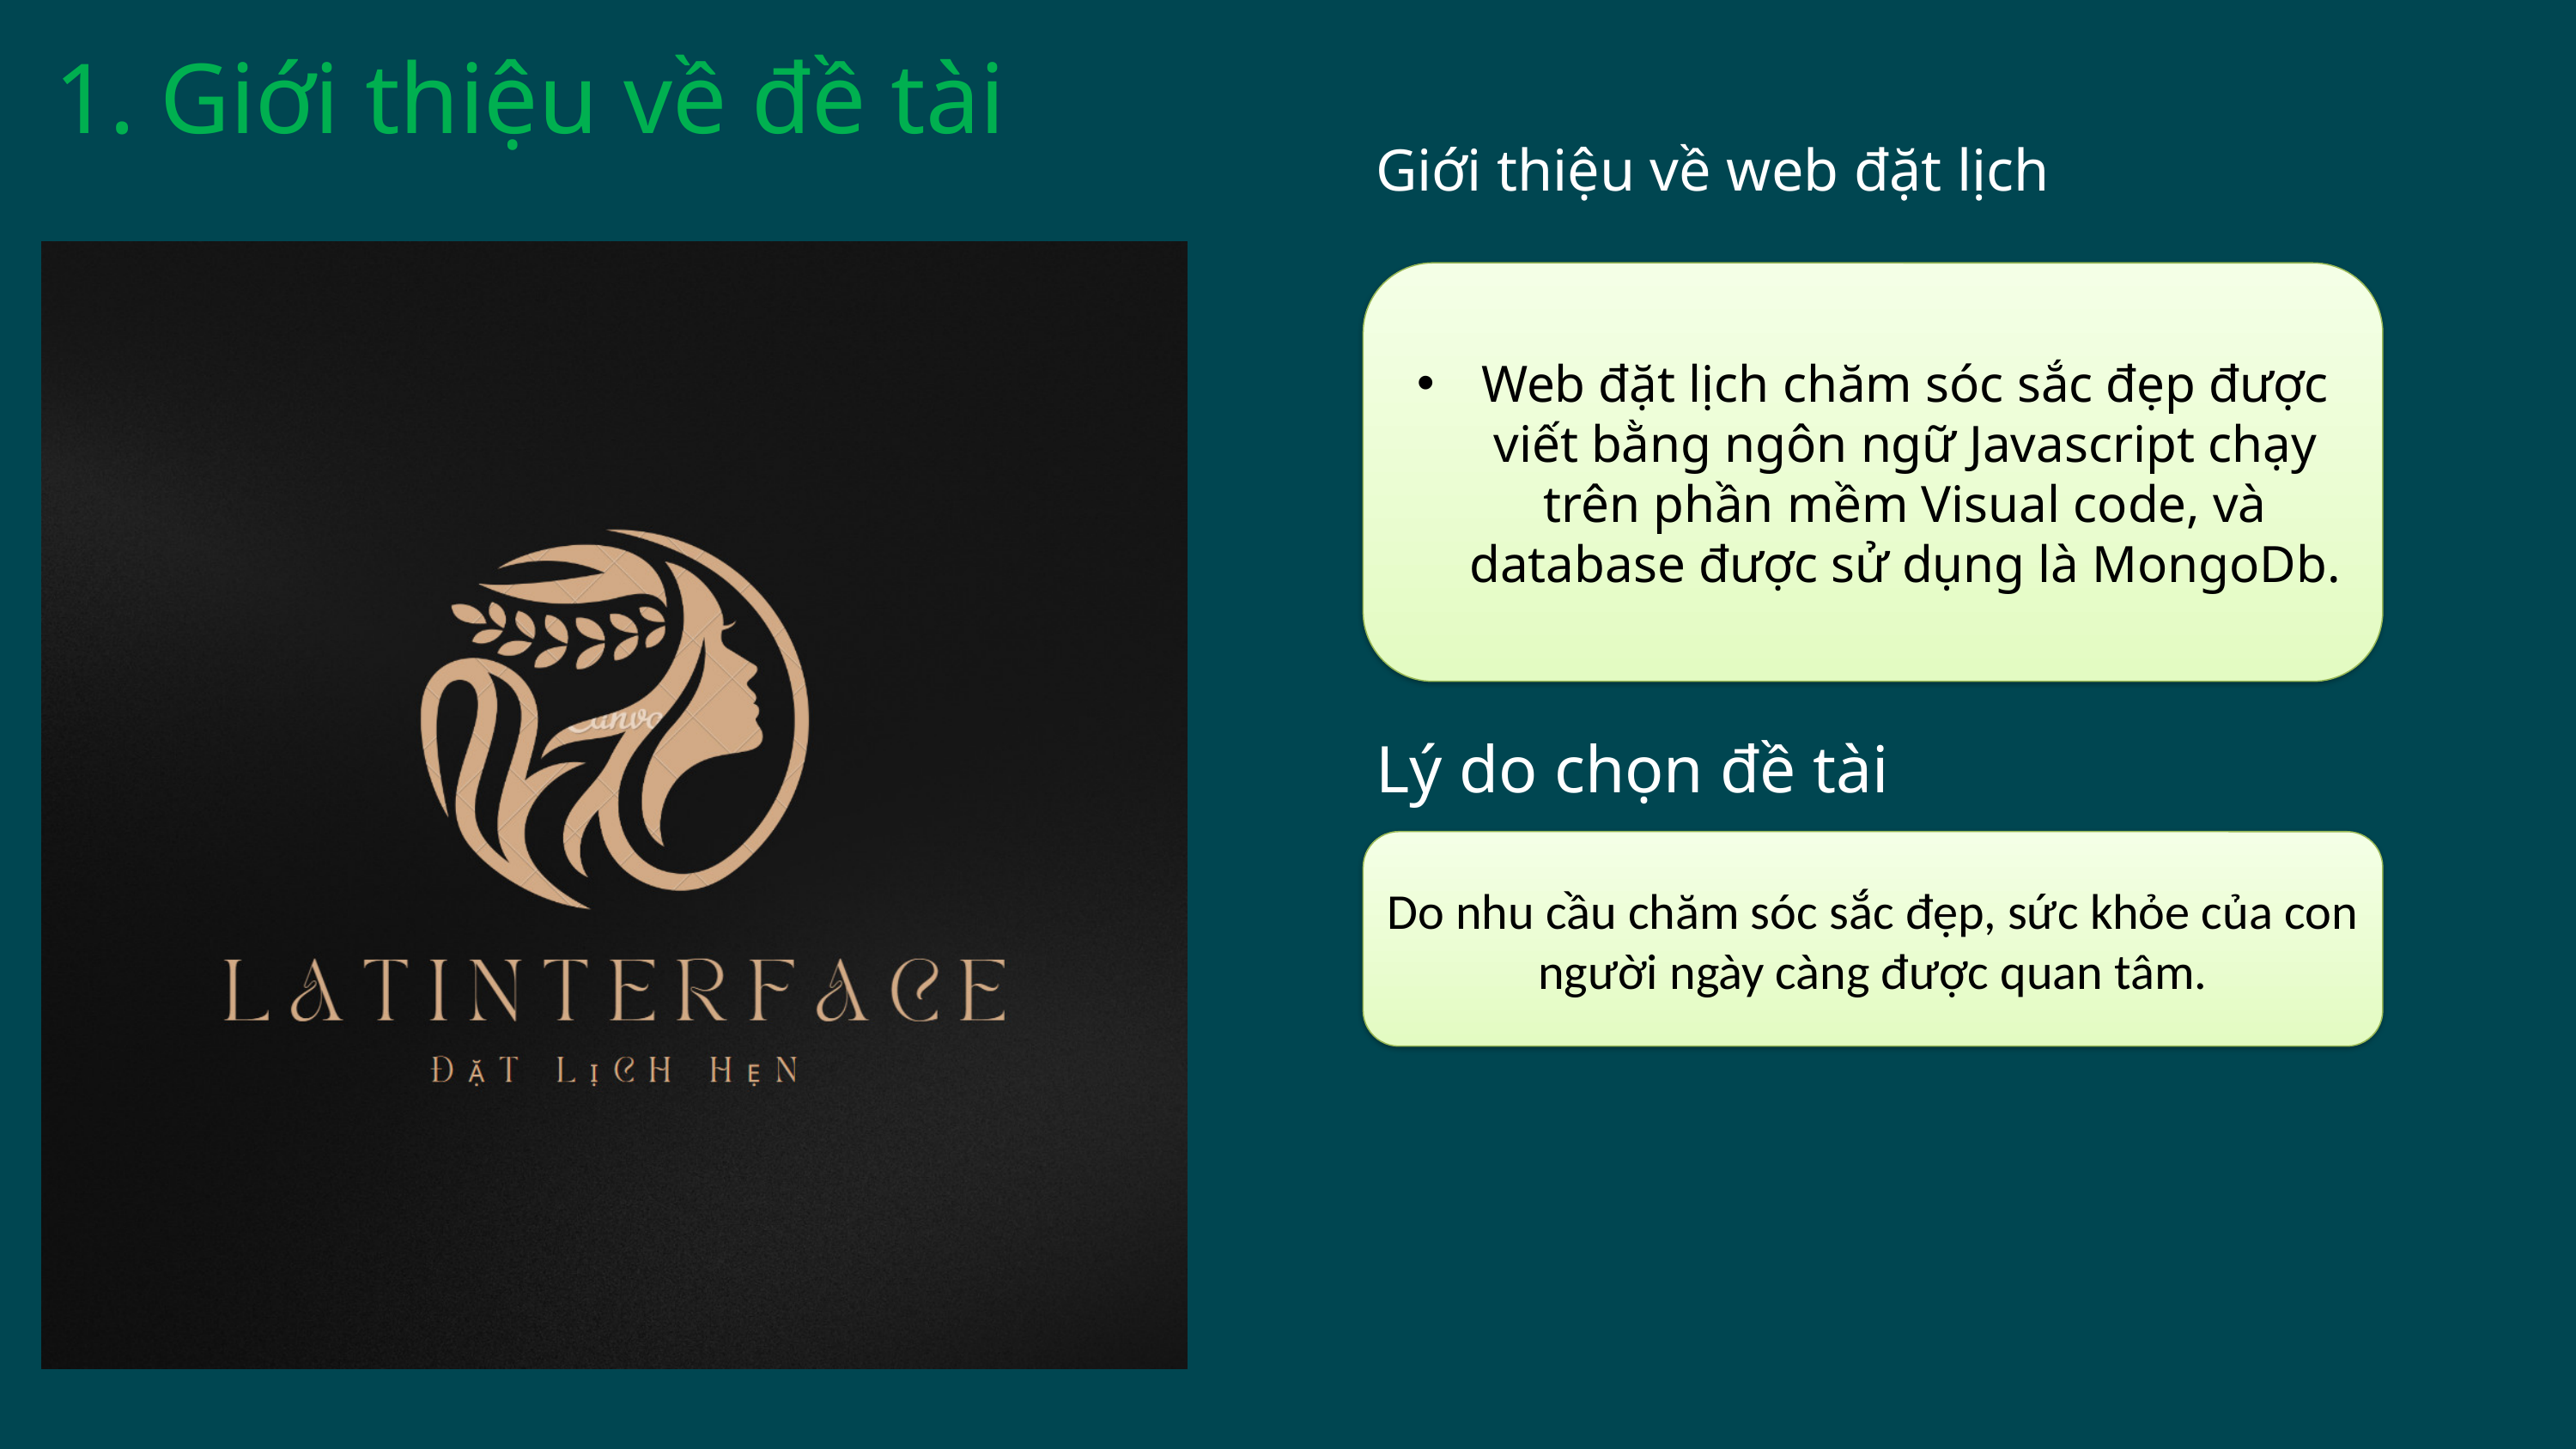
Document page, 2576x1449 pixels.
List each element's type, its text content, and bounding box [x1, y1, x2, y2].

text_box Do nhu cầu chăm sóc sắc đẹp, sức khỏe của con người ngày càng được quan tâm. [1362, 830, 2384, 1047]
text_box 1. Giới thiệu về đề tài [41, 30, 1073, 159]
text_box Giới thiệu về web đặt lịch [1363, 127, 2172, 209]
picture [41, 240, 1188, 1369]
text_box Lý do chọn đề tài [1363, 721, 2168, 812]
text_box Web đặt lịch chăm sóc sắc đẹp được viết bằng ngôn ngữ Javascript chạy trên phần mềm Visual code, và database được sử dụng là MongoDb. [1362, 262, 2384, 682]
